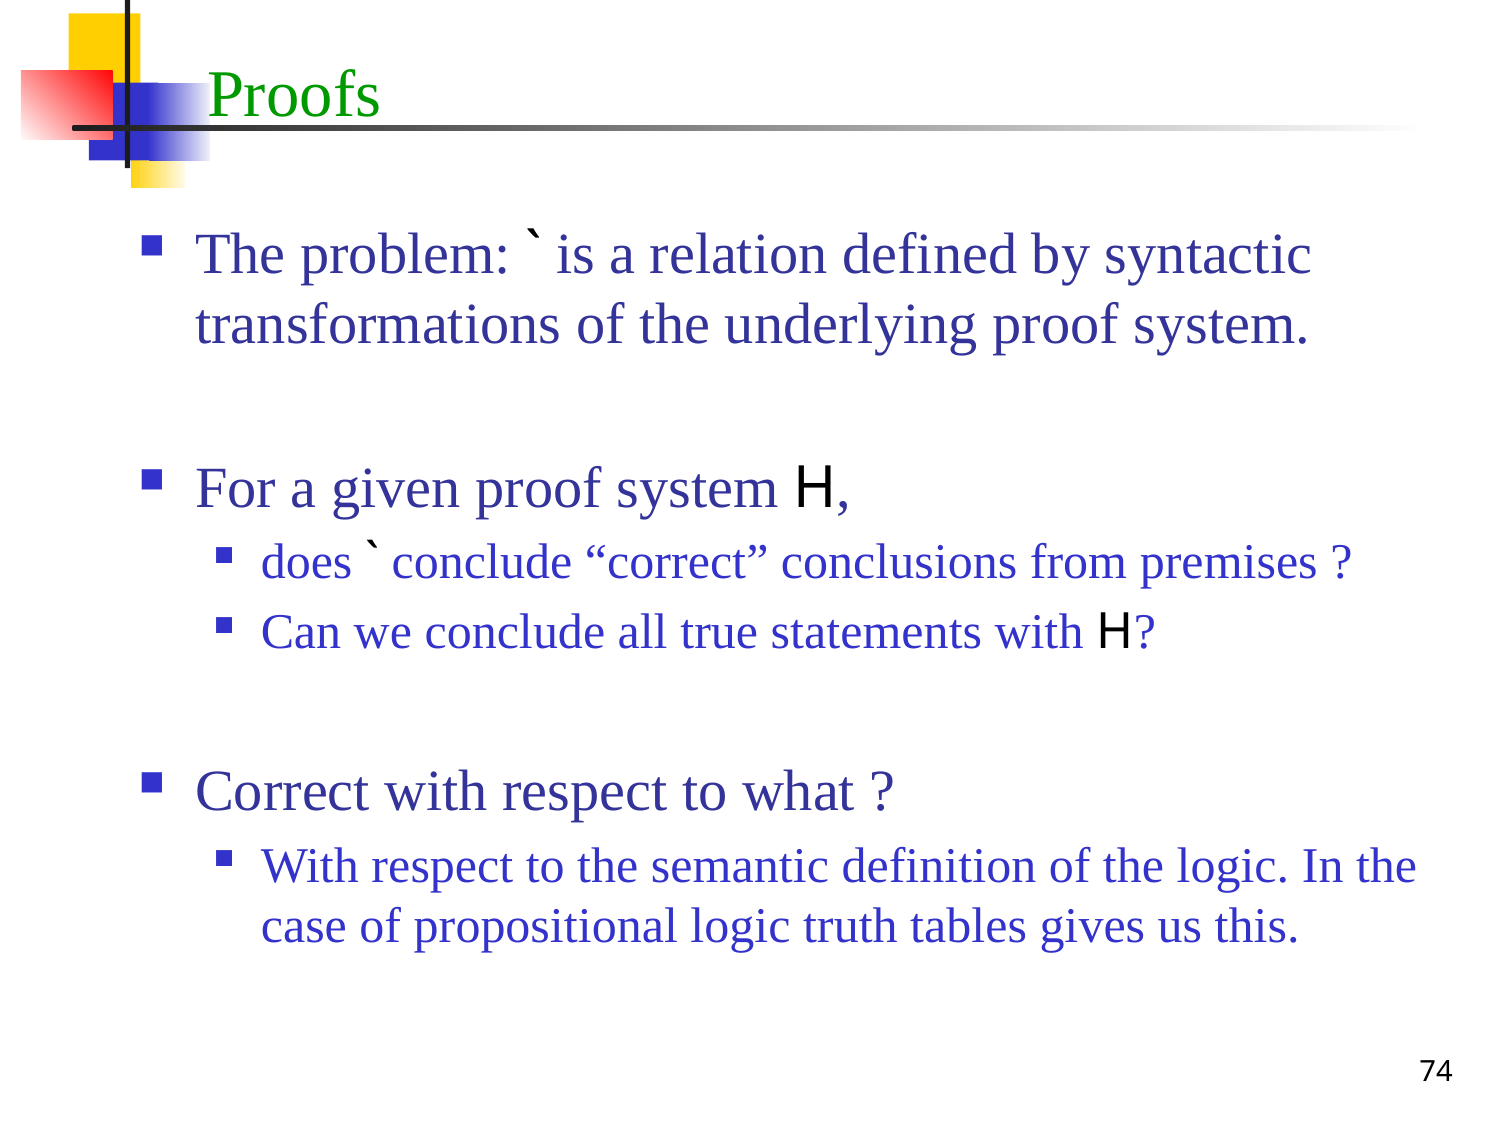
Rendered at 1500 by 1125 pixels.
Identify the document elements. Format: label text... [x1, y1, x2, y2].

title Proofs [192, 0, 1471, 138]
list The problem: ` is a relation defined by syntactic transformations of the underlying proof system. For a given proof system H, does ` conclude “correct” conclusions from premises ? Can we conclude all true statements with H? Correct with respect to what ? With respect to the semantic definition of the logic. In the case of propositional logic truth tables gives us this. [123, 208, 1469, 1023]
slide_number 74 [1155, 1024, 1468, 1100]
